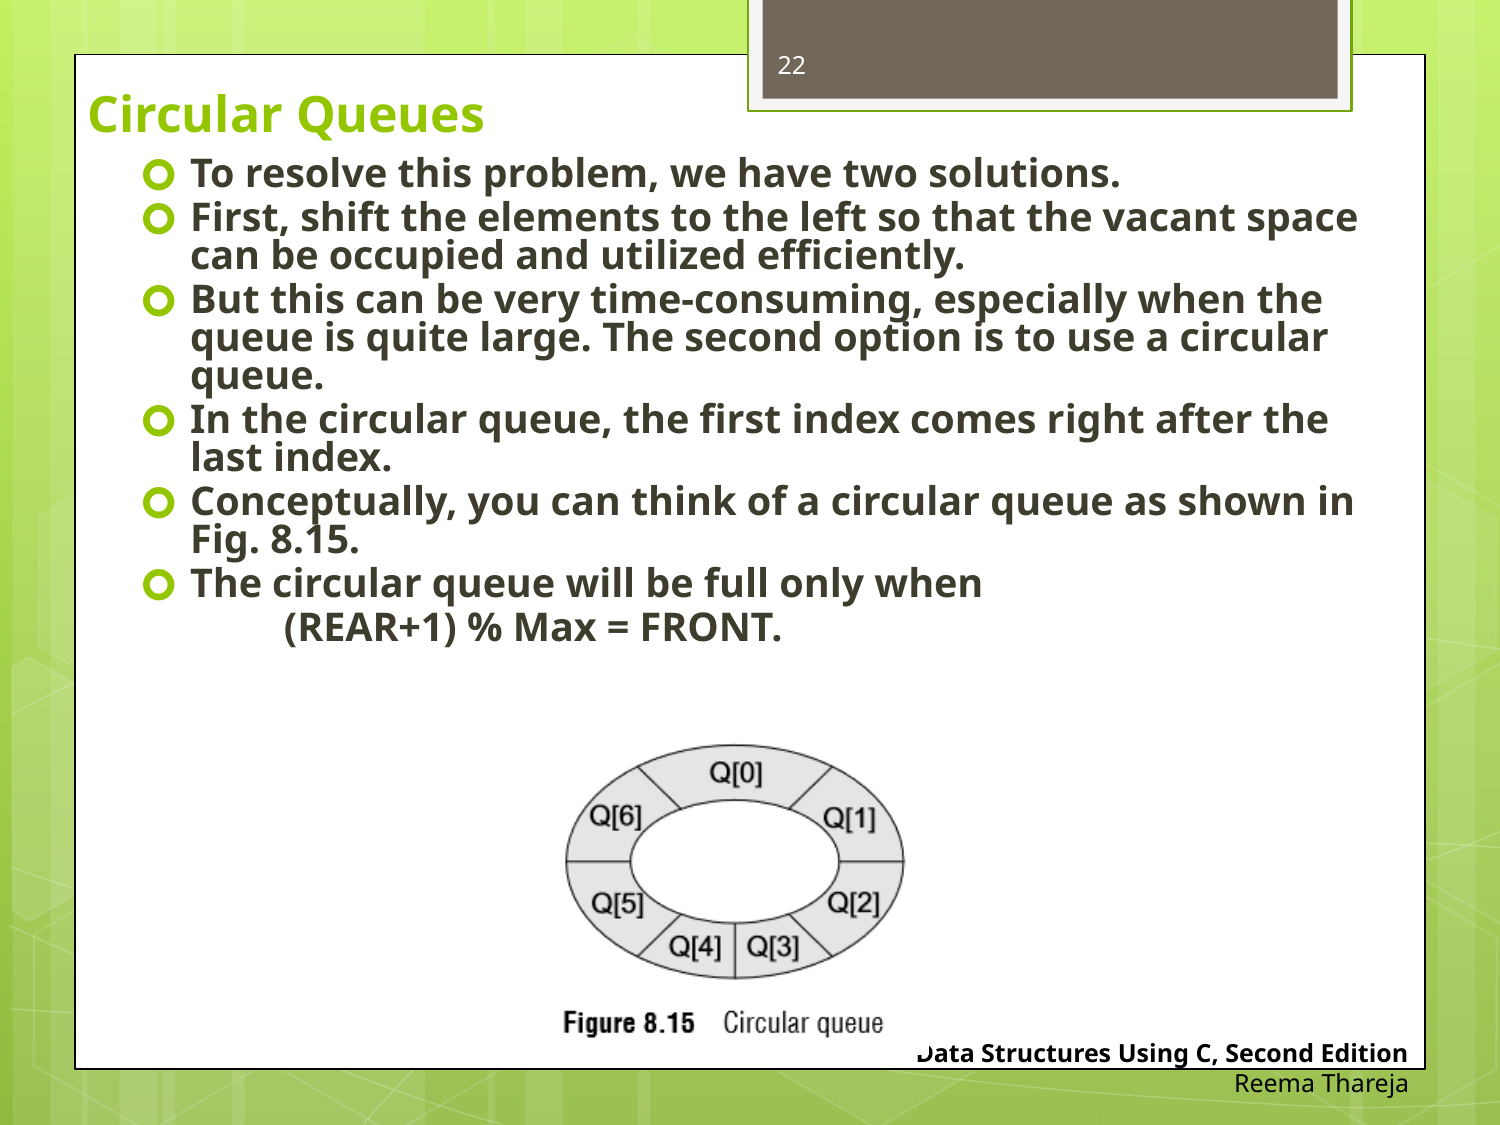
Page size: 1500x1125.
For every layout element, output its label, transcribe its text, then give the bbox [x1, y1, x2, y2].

footer Data Structures Using C, Second Edition Reema Thareja [849, 1037, 1425, 1098]
slide_number 22 [762, 36, 982, 97]
list To resolve this problem, we have two solutions. First, shift the elements to the left so that the vacant space can be occupied and utilized efficiently. But this can be very time-consuming, especially when the queue is quite large. The second option is to use a circular queue. In the circular queue, the first index comes right after the last index. Conceptually, you can think of a circular queue as shown in Fig. 8.15. The circular queue will be full only when (REAR+1) % Max = FRONT. [118, 149, 1407, 738]
picture [524, 726, 929, 1056]
title Circular Queues [72, 37, 1225, 150]
